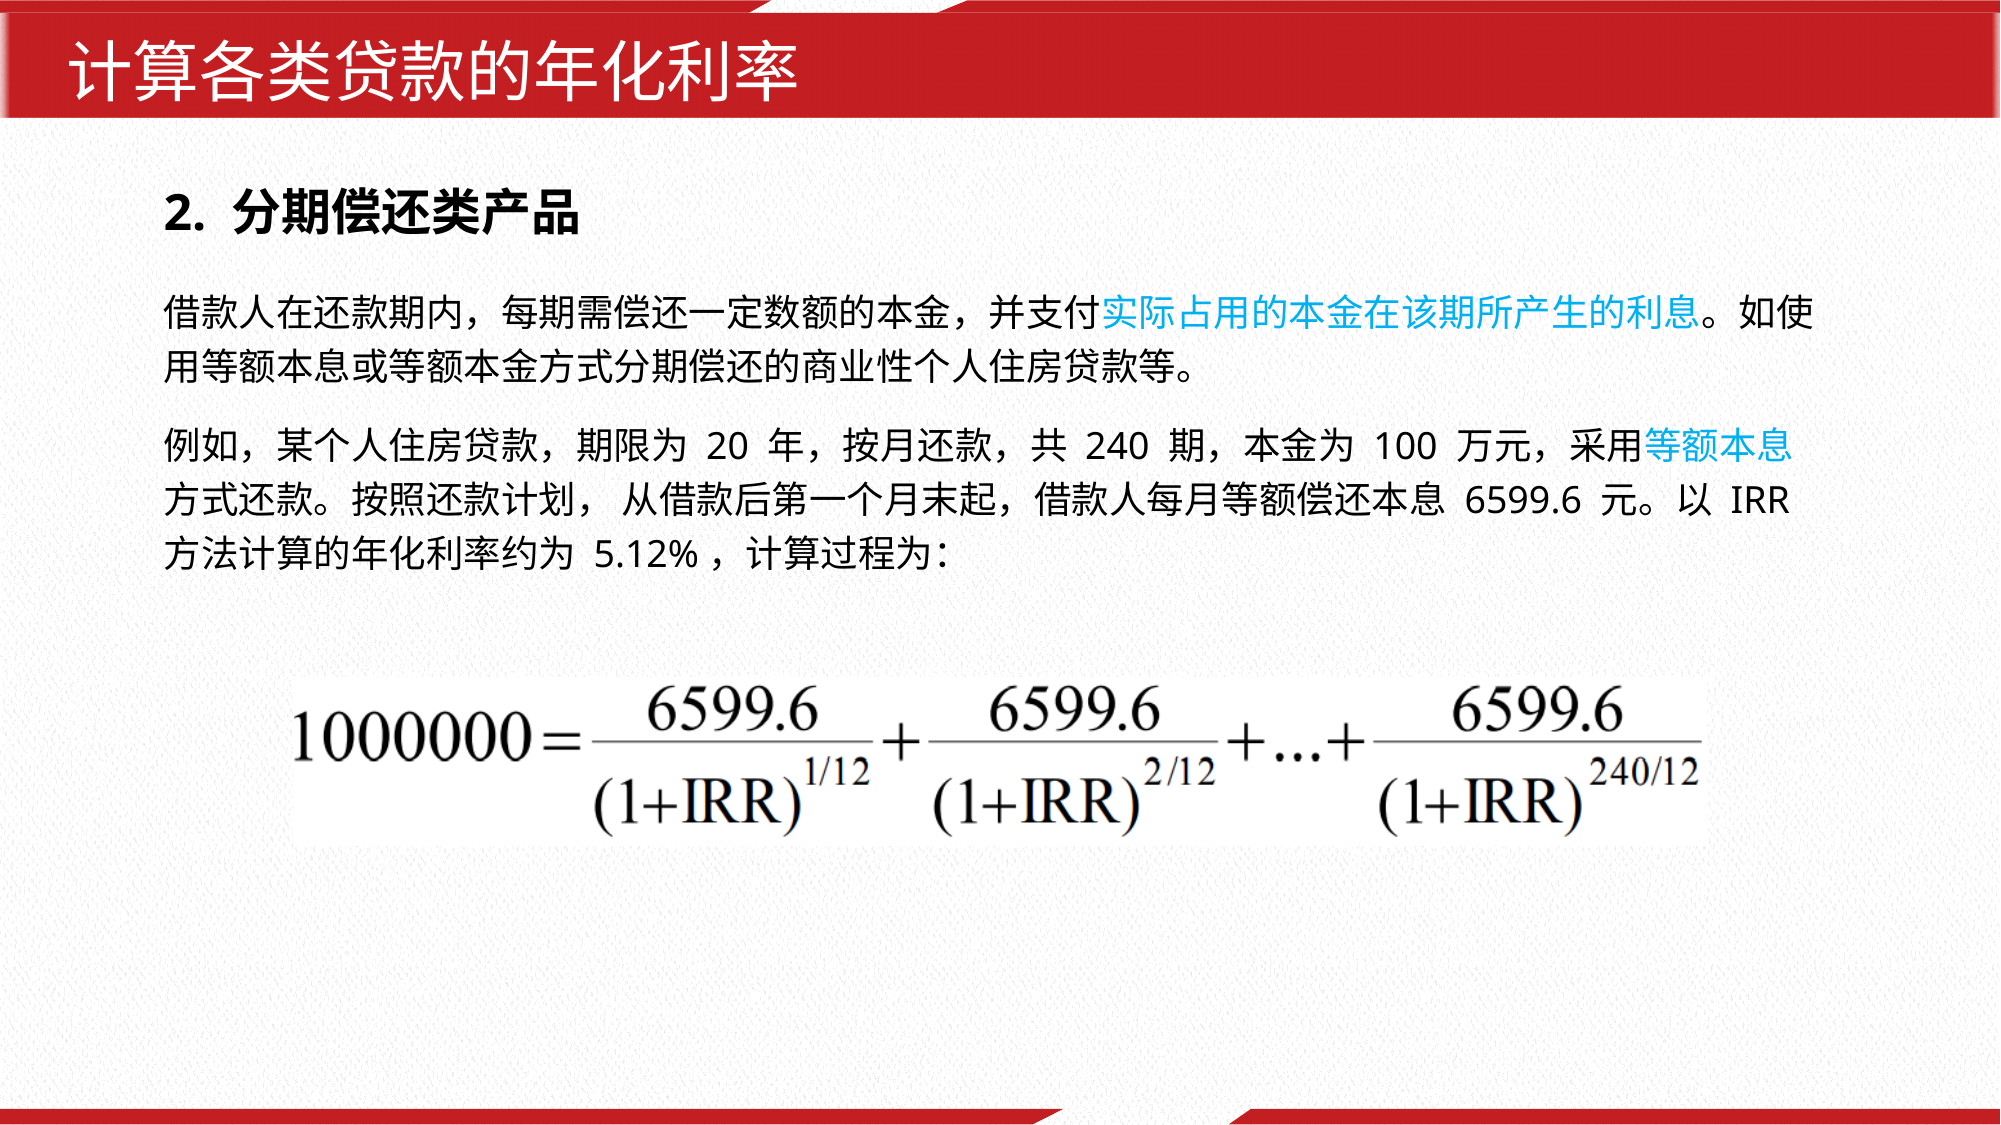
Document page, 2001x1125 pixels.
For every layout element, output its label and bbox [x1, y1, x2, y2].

text_box [0, 0, 2000, 12]
text_box [0, 118, 2000, 1125]
picture [293, 677, 1707, 846]
picture [0, 12, 2000, 118]
